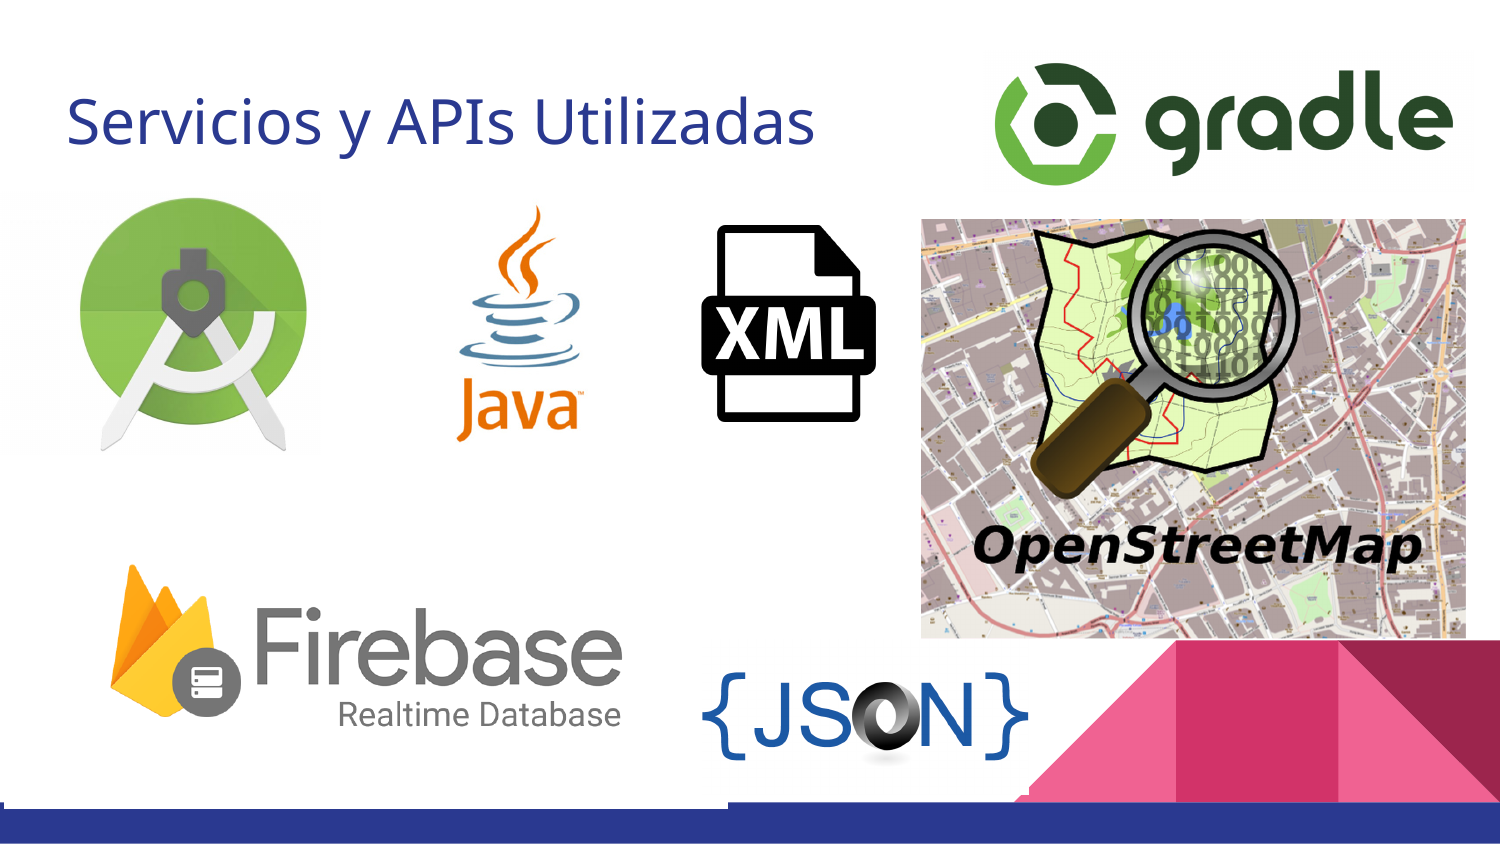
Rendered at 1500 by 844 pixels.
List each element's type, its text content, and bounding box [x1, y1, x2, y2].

picture [4, 219, 1466, 809]
picture [983, 50, 1474, 193]
picture [0, 191, 887, 456]
title Servicios y APIs Utilizadas [51, 67, 978, 167]
